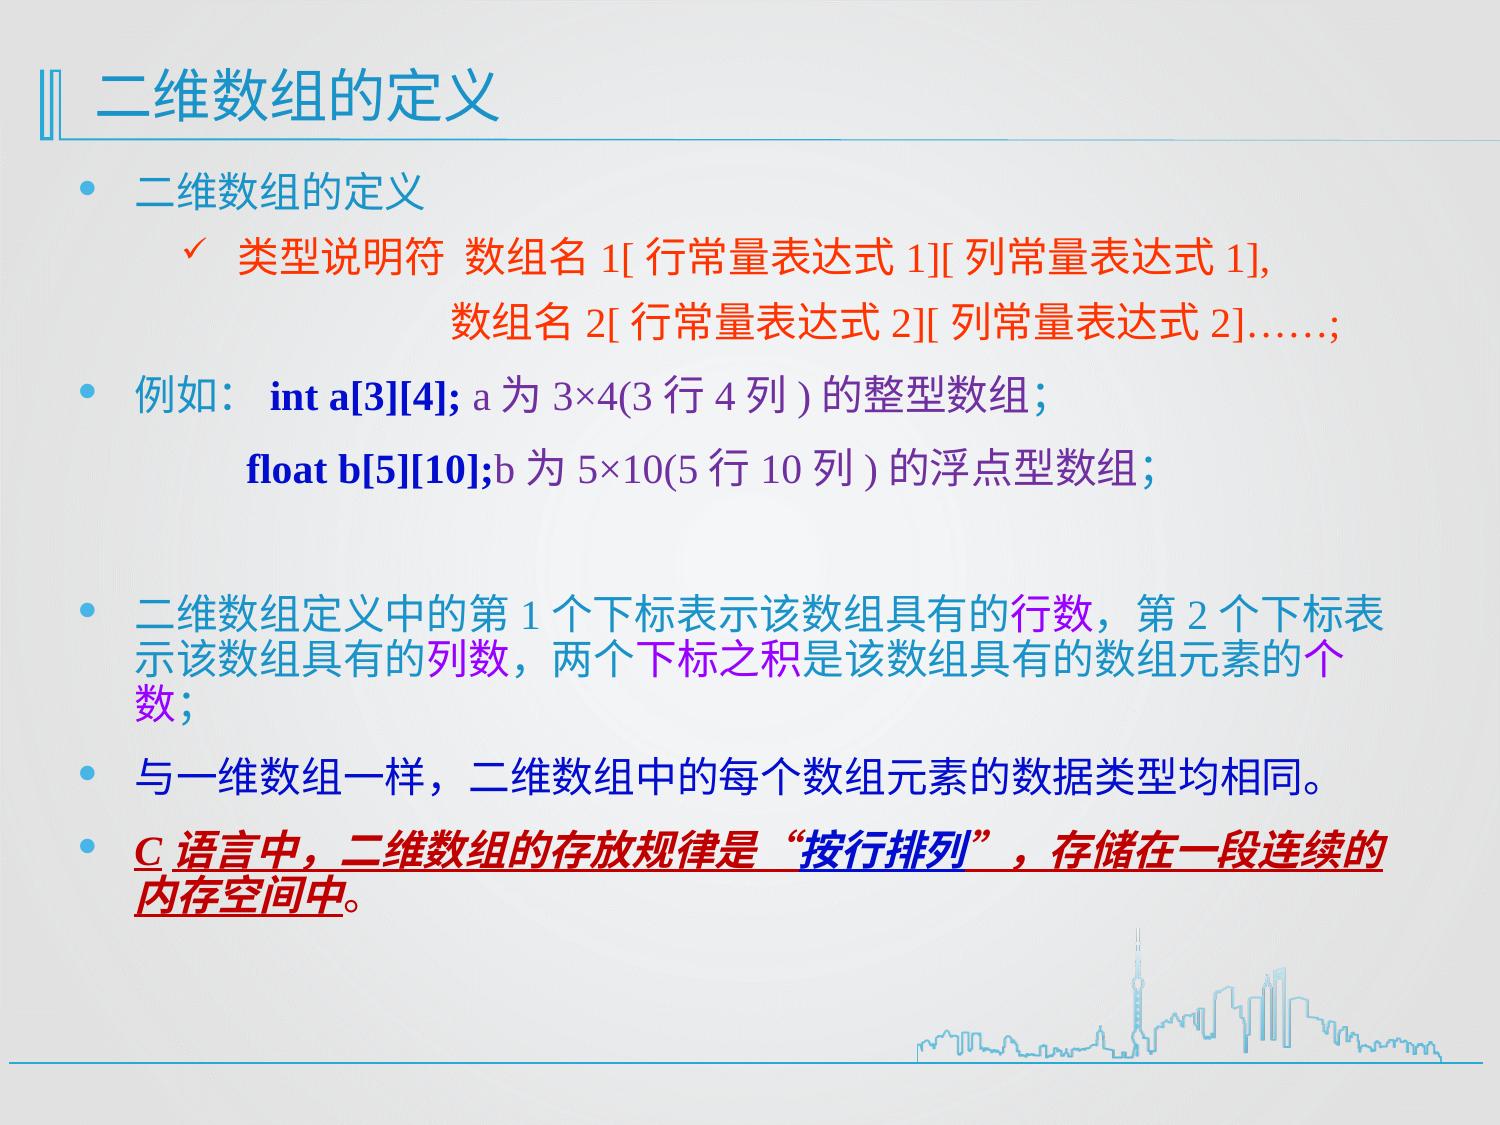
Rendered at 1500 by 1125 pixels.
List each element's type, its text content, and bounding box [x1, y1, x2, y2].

title 二维数组的定义 [79, 41, 1407, 138]
picture [0, 0, 1500, 1125]
list 二维数组的定义 类型说明符 数组名1[行常量表达式1][列常量表达式1], 数组名2[行常量表达式2][列常量表达式2]……; 例如：int a[3][4]; a为3×4(3行4列)的整型数组； float b[5][10];b为5×10(5行10列)的浮点型数组； 二维数组定义中的第1个下标表示该数组具有的行数，第2个下标表示该数组具有的列数，两个下标之积是该数组具有的数组元素的个数； 与一维数组一样，二维数组中的每个数组元素的数据类型均相同。 C语言中，二维数组的存放规律是“按行排列”，存储在一段连续的内存空间中。 [63, 163, 1407, 1051]
